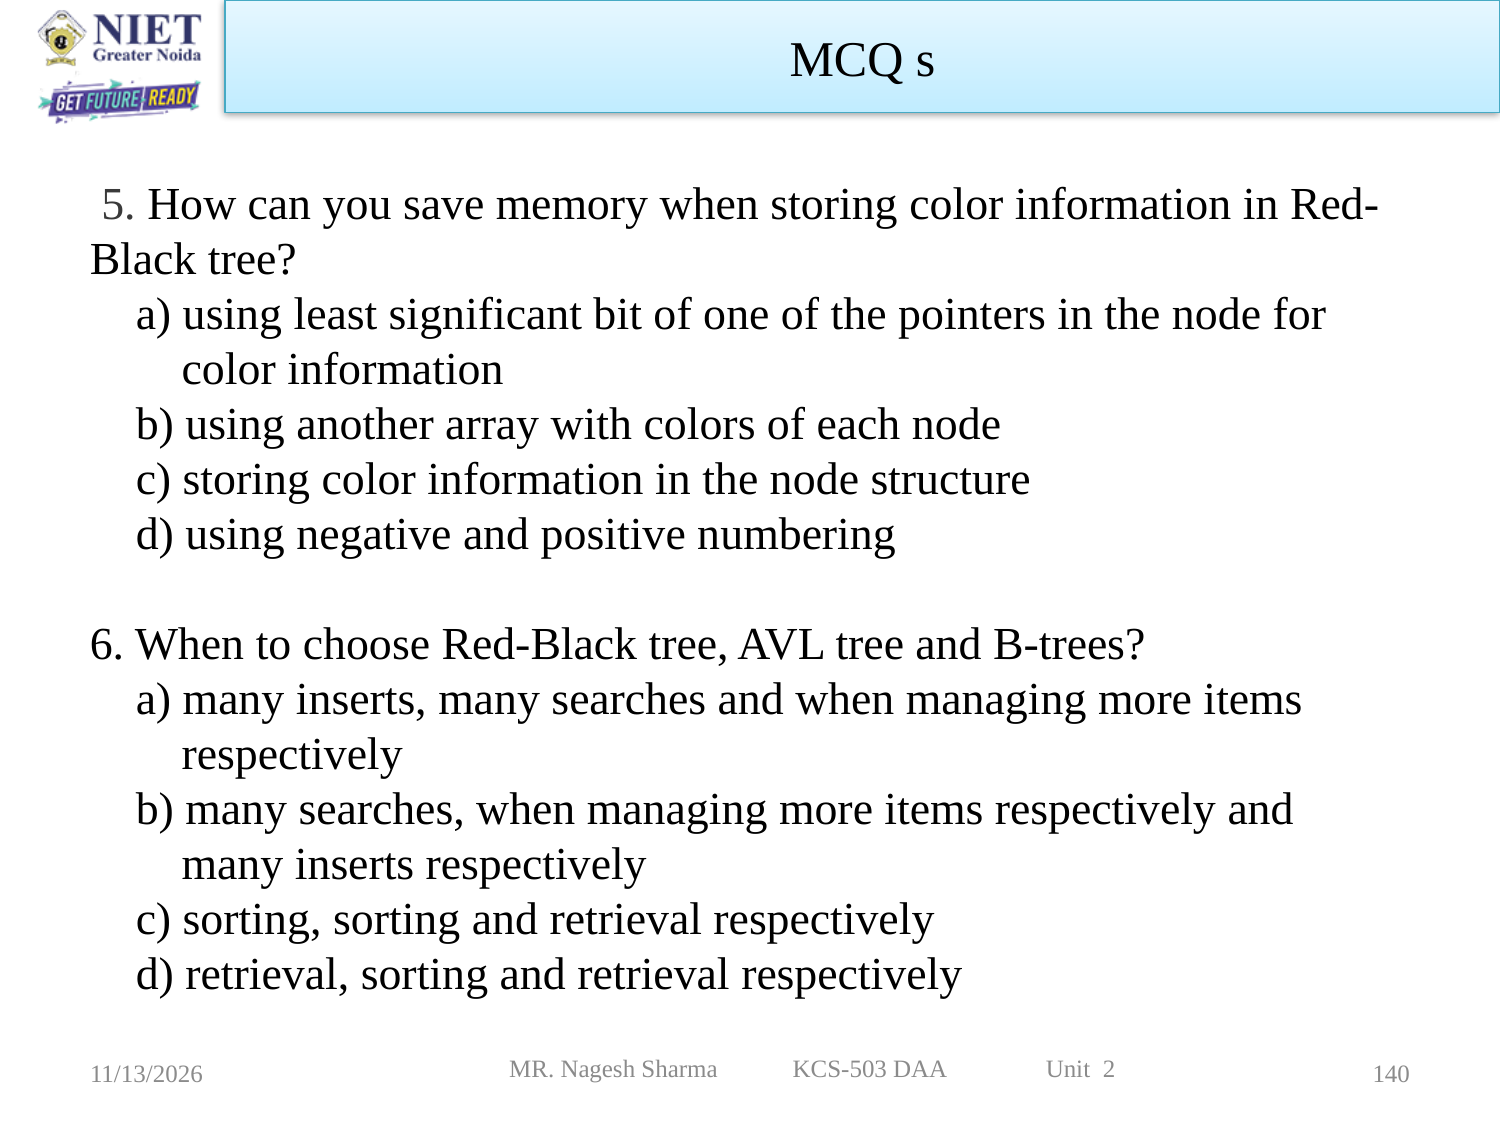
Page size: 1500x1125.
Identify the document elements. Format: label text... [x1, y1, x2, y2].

text_box MCQ s [238, 0, 1500, 113]
slide_number 140 [1074, 1042, 1425, 1103]
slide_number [75, 1042, 425, 1103]
picture [0, 0, 238, 135]
footer MR. Nagesh Sharma KCS-503 DAA Unit 2 [412, 1037, 1213, 1098]
text_box 5. How can you save memory when storing color information in Red-Black tree? a) using least significant bit of one of the pointers in the node for color information b) using another array with colors of each node c) storing color information in the node structure d) using negative and positive numbering 6. When to choose Red-Black tree, AVL tree and B-trees? a) many inserts, many searches and when managing more items respectively b) many searches, when managing more items respectively and many inserts respectively c) sorting, sorting and retrieval respectively d) retrieval, sorting and retrieval respectively [74, 166, 1425, 1006]
